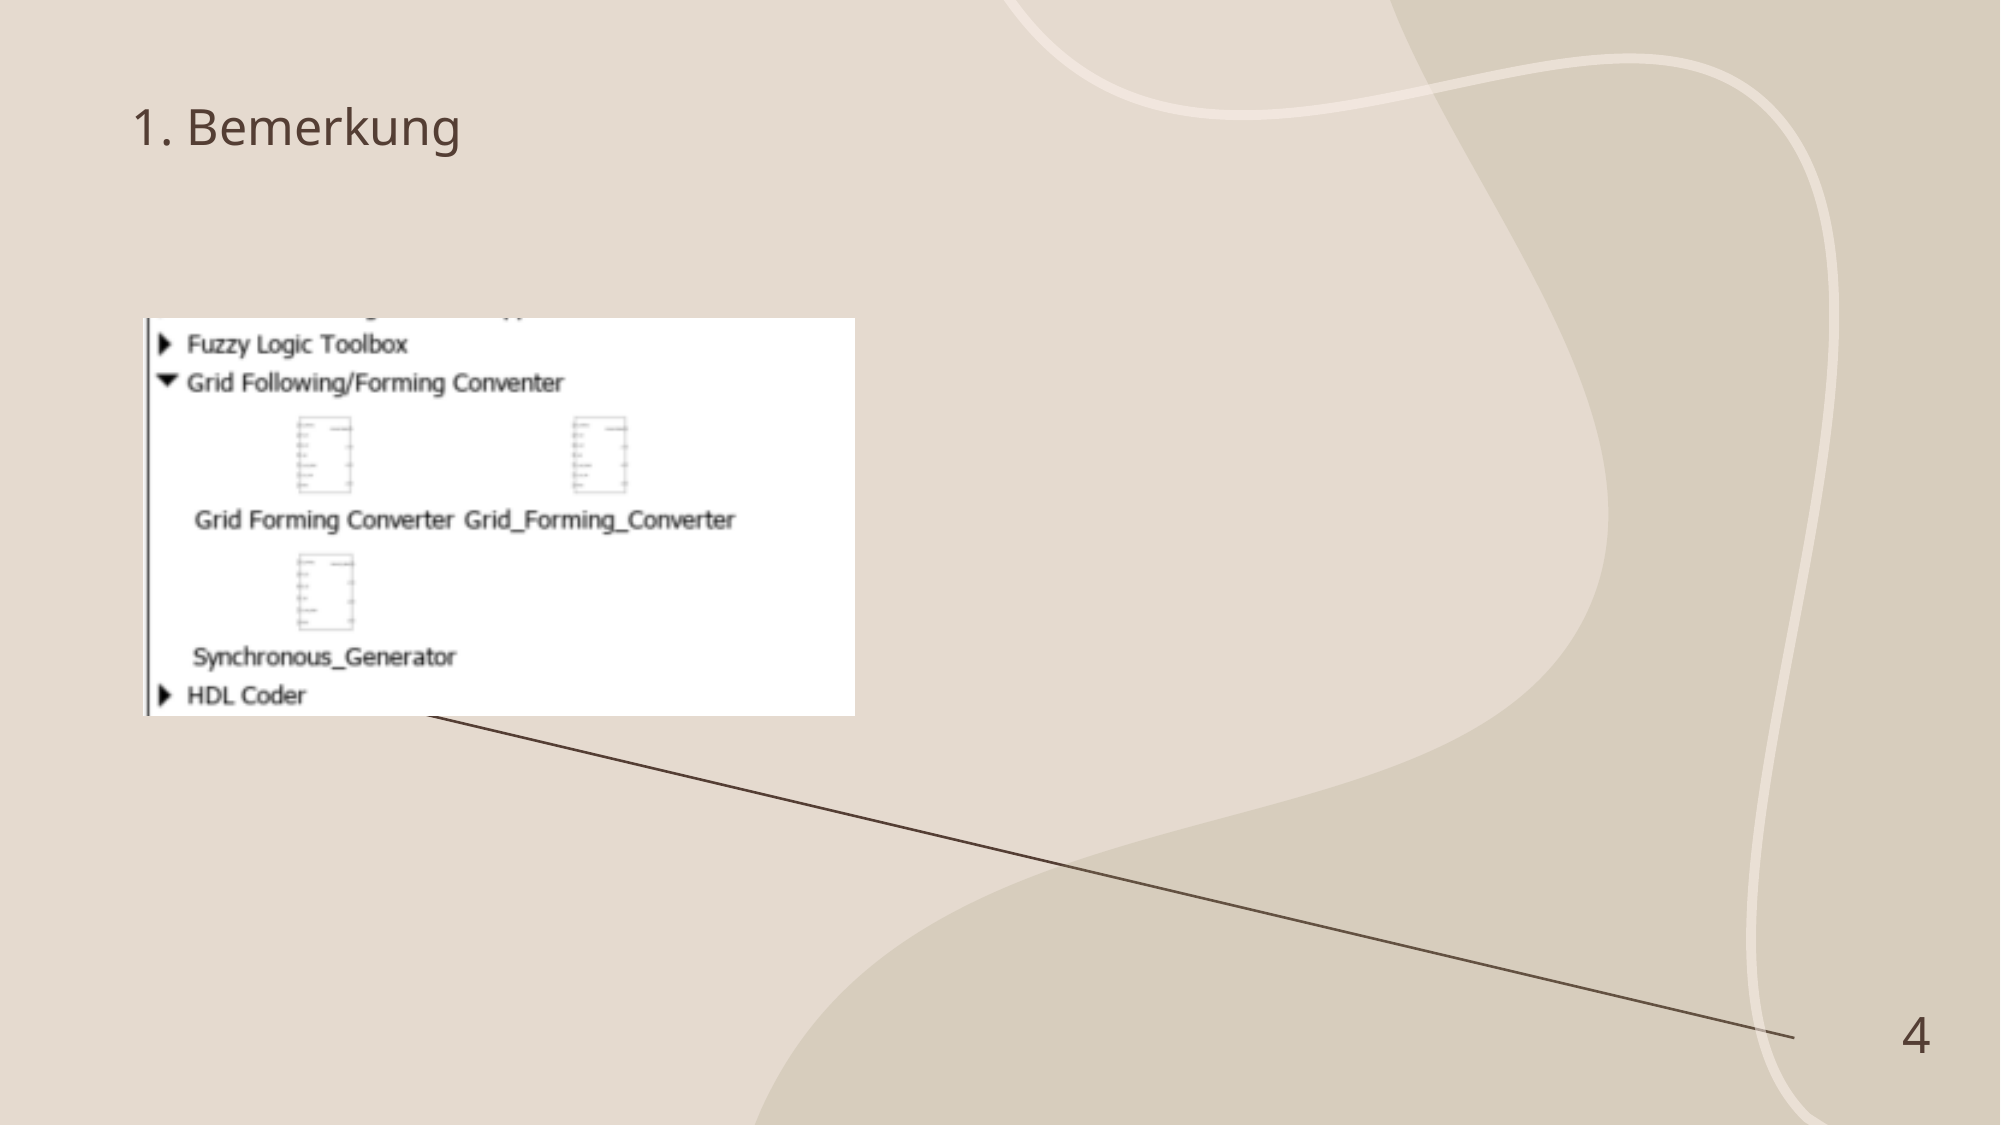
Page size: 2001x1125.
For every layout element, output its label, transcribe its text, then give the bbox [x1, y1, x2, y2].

title 1. Bemerkung [116, 13, 1817, 164]
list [143, 318, 855, 716]
slide_number 4 [1862, 964, 1971, 1112]
